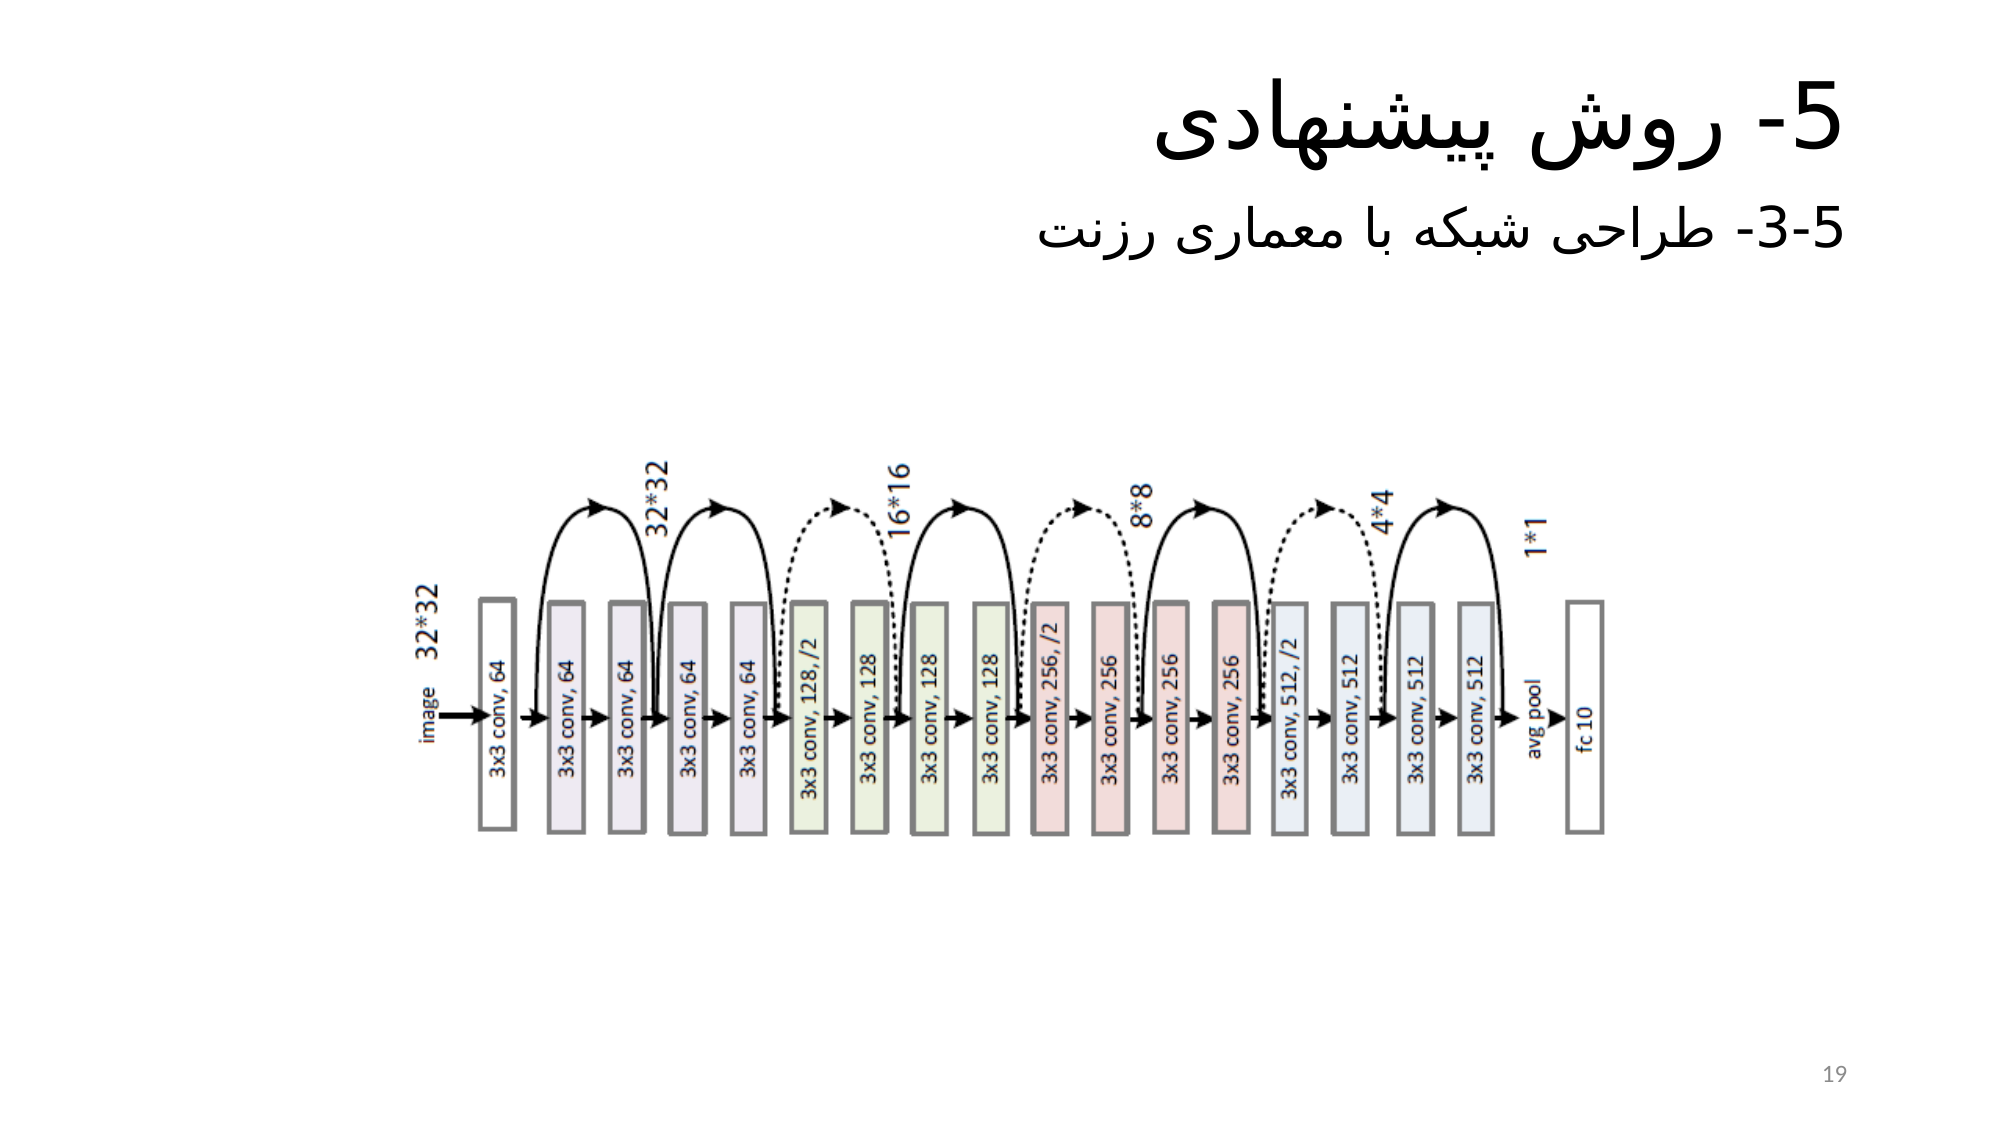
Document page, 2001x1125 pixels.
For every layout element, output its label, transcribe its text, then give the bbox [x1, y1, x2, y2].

title 5- روش پیشنهادی 5-3- طراحی شبکه با معماری رزنت [137, 59, 1863, 278]
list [386, 453, 1614, 860]
slide_number 19 [1412, 1042, 1863, 1103]
